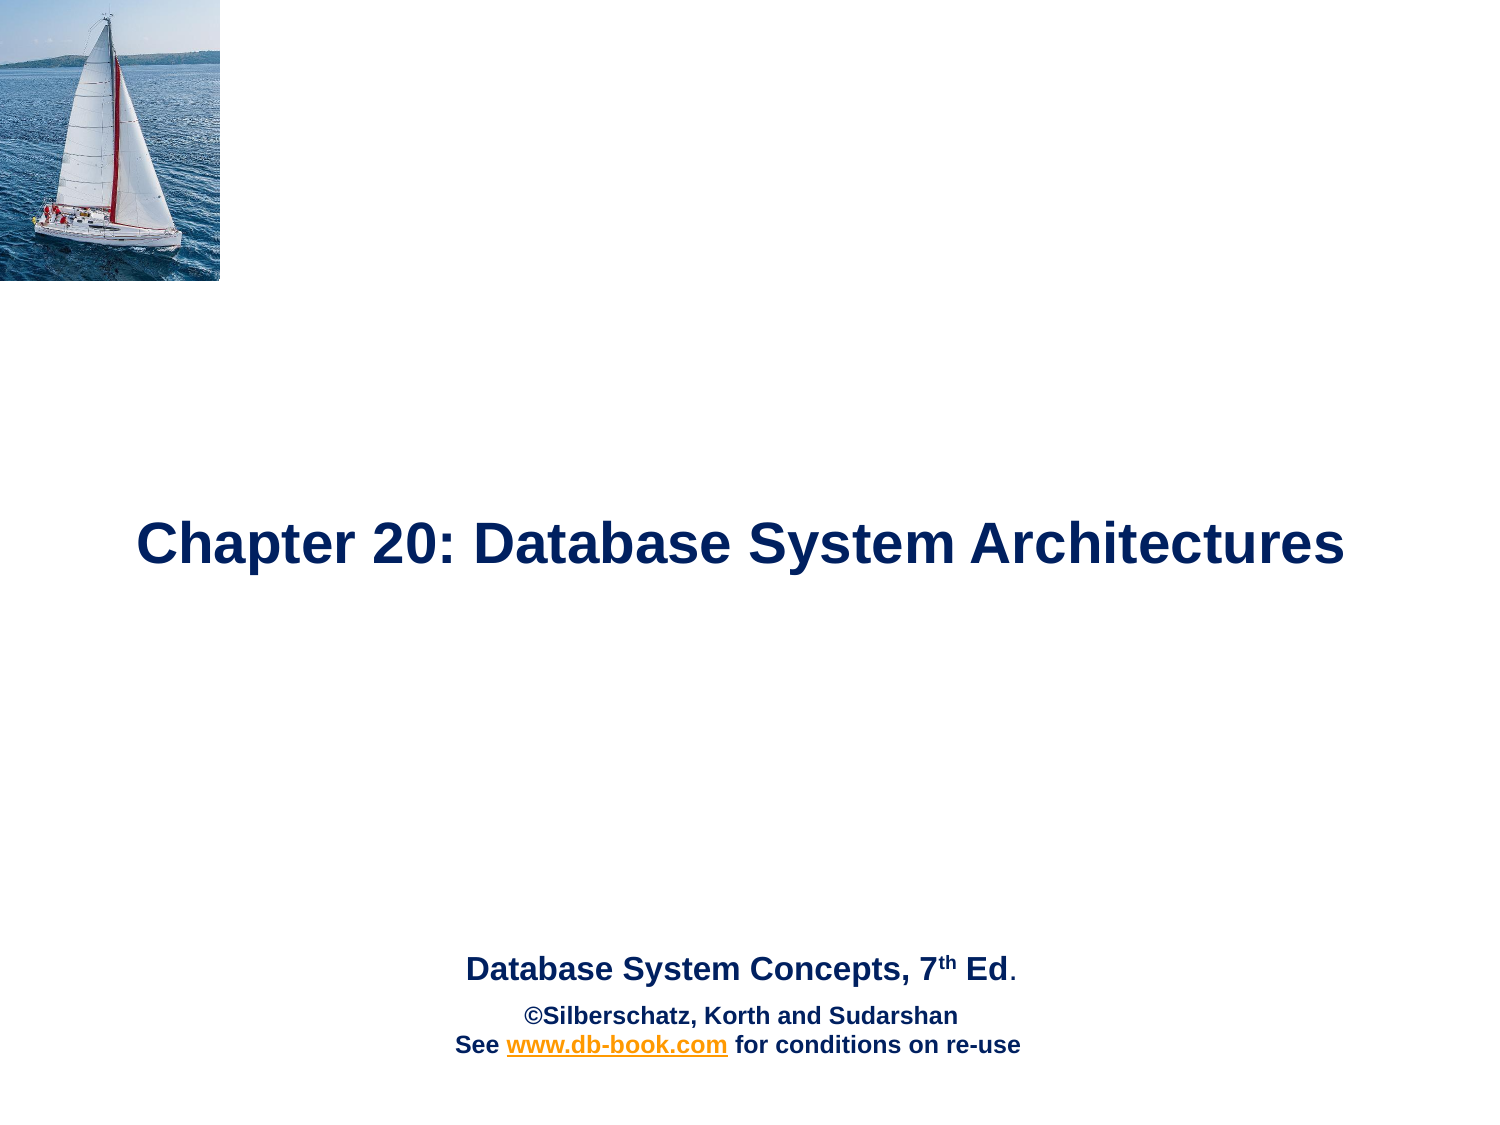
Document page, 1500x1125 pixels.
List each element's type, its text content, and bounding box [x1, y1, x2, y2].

title Chapter 20: Database System Architectures [0, 374, 1500, 584]
picture [0, 0, 220, 281]
